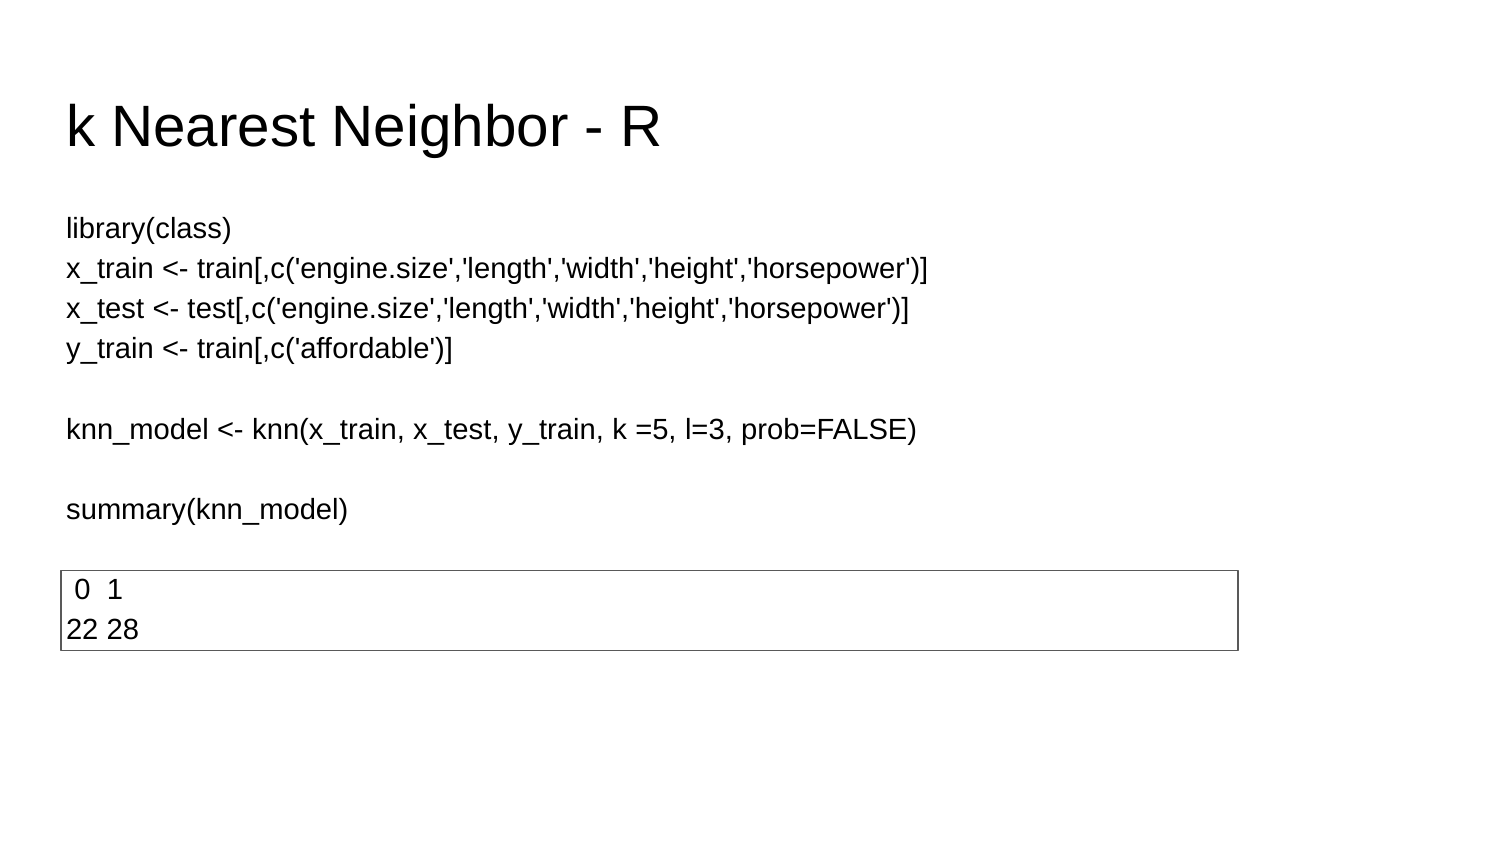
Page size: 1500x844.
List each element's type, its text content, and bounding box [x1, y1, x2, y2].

text_box [61, 570, 1238, 651]
title k Nearest Neighbor - R [51, 72, 1449, 167]
list library(class) x_train <- train[,c('engine.size','length','width','height','horsepower')] x_test <- test[,c('engine.size','length','width','height','horsepower')] y_train <- train[,c('affordable')] knn_model <- knn(x_train, x_test, y_train, k =5, l=3, prob=FALSE) summary(knn_model) 0 1 22 28 [51, 189, 1449, 750]
